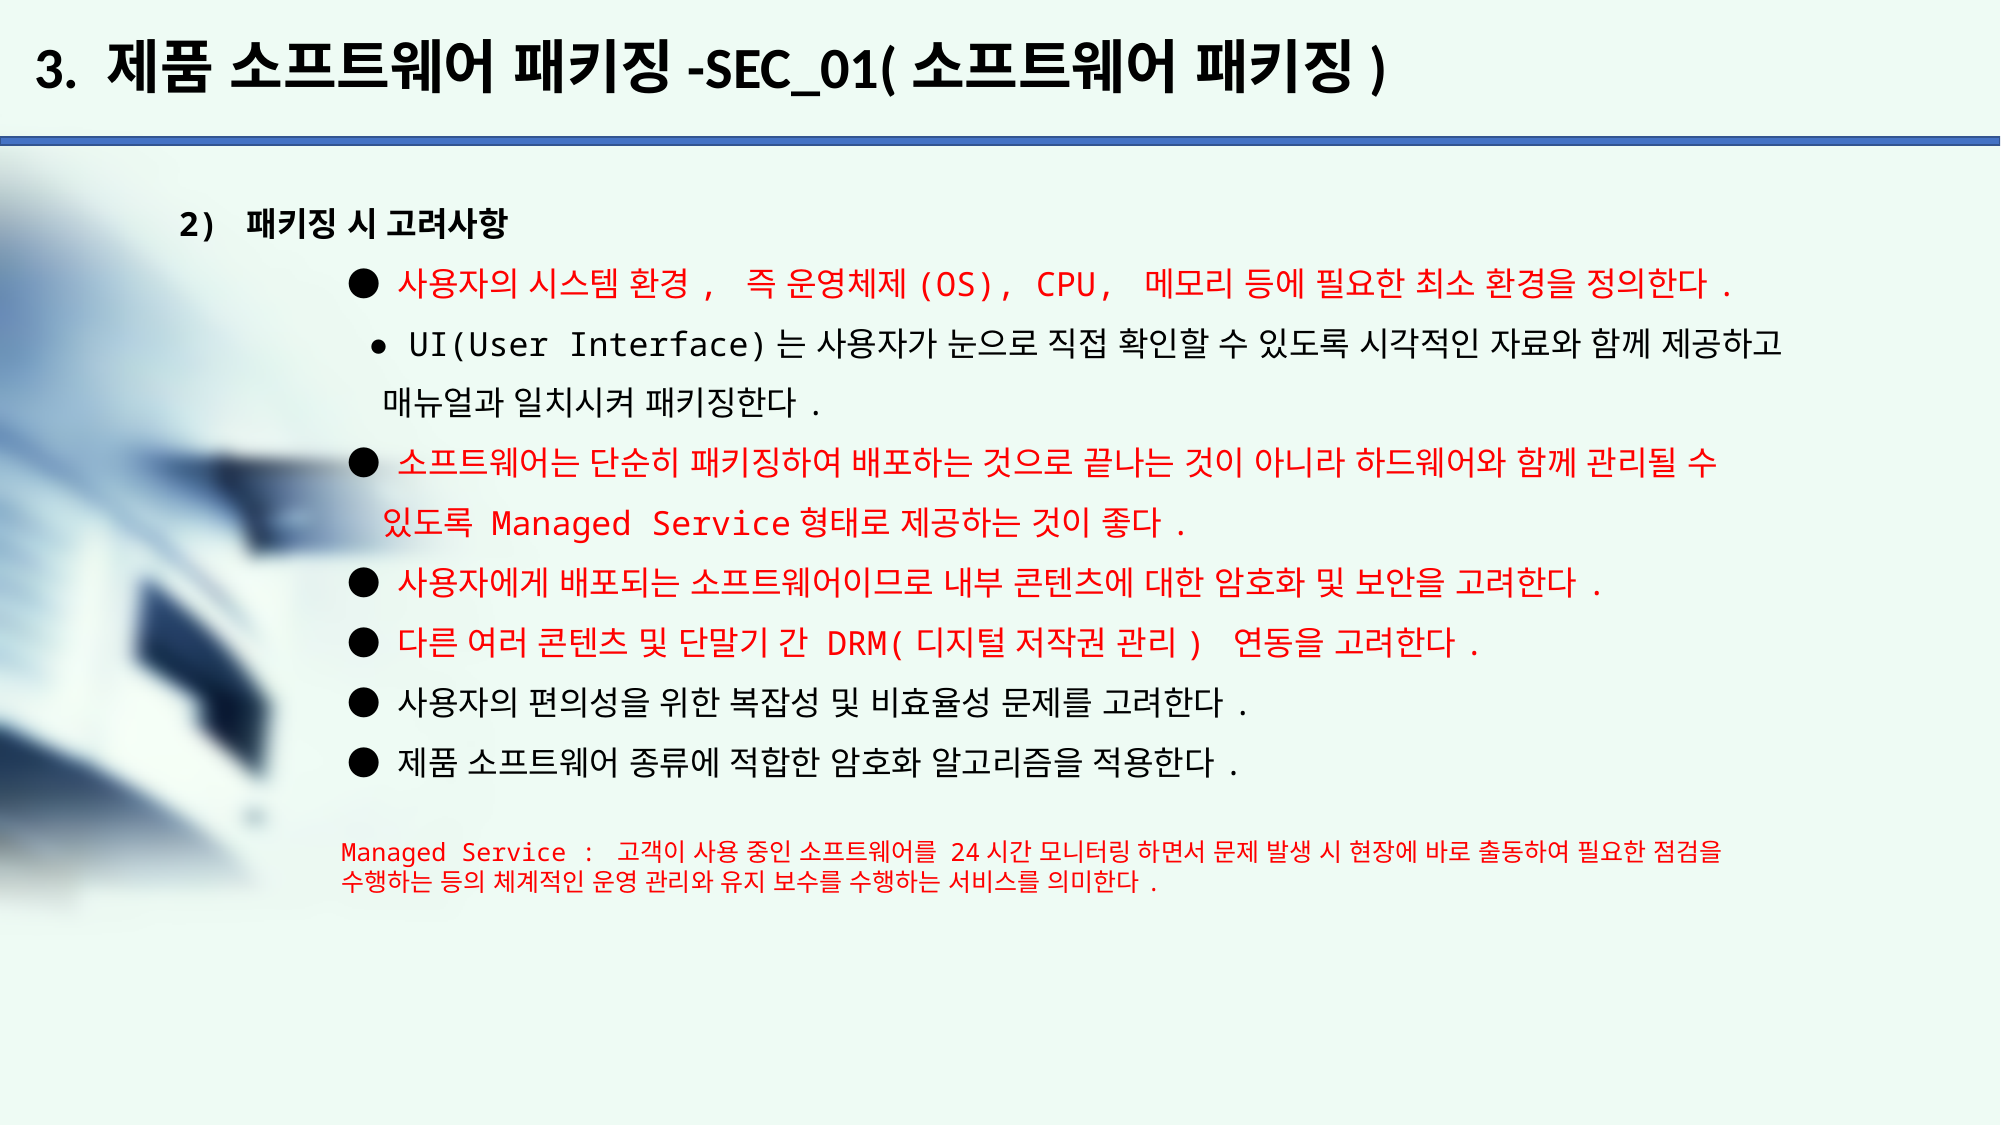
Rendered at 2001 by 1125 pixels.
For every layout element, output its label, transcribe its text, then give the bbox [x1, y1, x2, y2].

picture [0, 0, 2000, 136]
title 3. 제품 소프트웨어 패키징-SEC_01(소프트웨어 패키징) [19, 14, 1745, 126]
text_box Managed Service : 고객이 사용 중인 소프트웨어를 24시간 모니터링 하면서 문제 발생 시 현장에 바로 출동하여 필요한 점검을 수행하는 등의 체계적인 운영 관리와 유지 보수를 수행하는 서비스를 의미한다. [326, 829, 1827, 904]
picture [0, 146, 2000, 1125]
text_box 2) 패키징 시 고려사항 ● 사용자의 시스템 환경, 즉 운영체제(OS), CPU, 메모리 등에 필요한 최소 환경을 정의한다. ● UI(User Interface)는 사용자가 눈으로 직접 확인할 수 있도록 시각적인 자료와 함께 제공하고 매뉴얼과 일치시켜 패키징한다. ● 소프트웨어는 단순히 패키징하여 배포하는 것으로 끝나는 것이 아니라 하드웨어와 함께 관리될 수 있도록 Managed Service형태로 제공하는 것이 좋다. ● 사용자에게 배포되는 소프트웨어이므로 내부 콘텐츠에 대한 암호화 및 보안을 고려한다. ● 다른 여러 콘텐츠 및 단말기 간 DRM(디지털 저작권 관리) 연동을 고려한다. ● 사용자의 편의성을 위한 복잡성 및 비효율성 문제를 고려한다. ● 제품 소프트웨어 종류에 적합한 암호화 알고리즘을 적용한다. [163, 175, 1922, 790]
